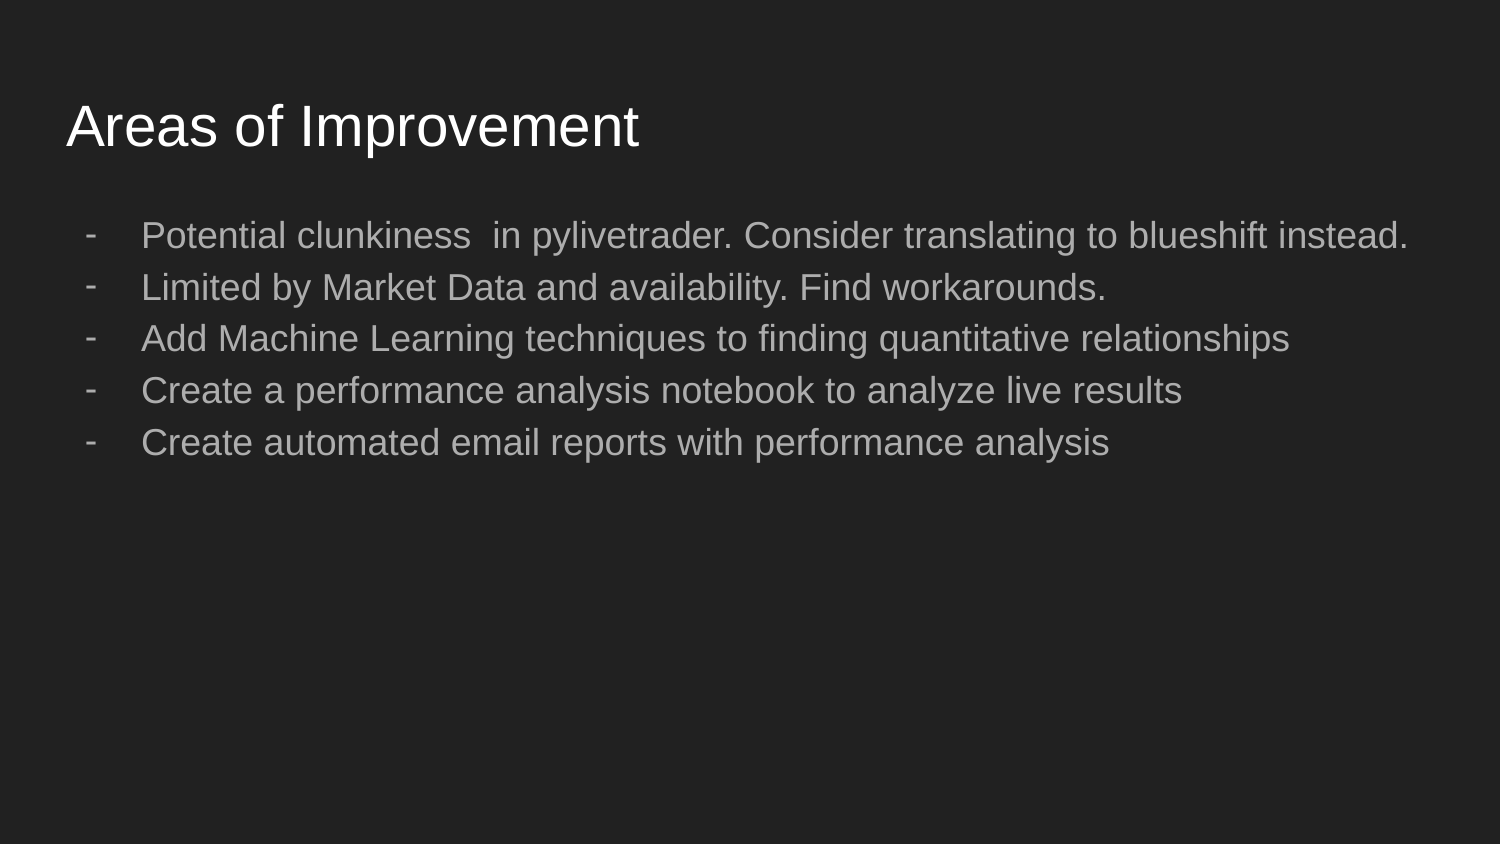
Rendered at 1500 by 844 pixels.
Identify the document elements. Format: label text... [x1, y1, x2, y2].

title Areas of Improvement [51, 72, 1449, 167]
list Potential clunkiness in pylivetrader. Consider translating to blueshift instead. Limited by Market Data and availability. Find workarounds. Add Machine Learning techniques to finding quantitative relationships Create a performance analysis notebook to analyze live results Create automated email reports with performance analysis [51, 189, 1449, 750]
